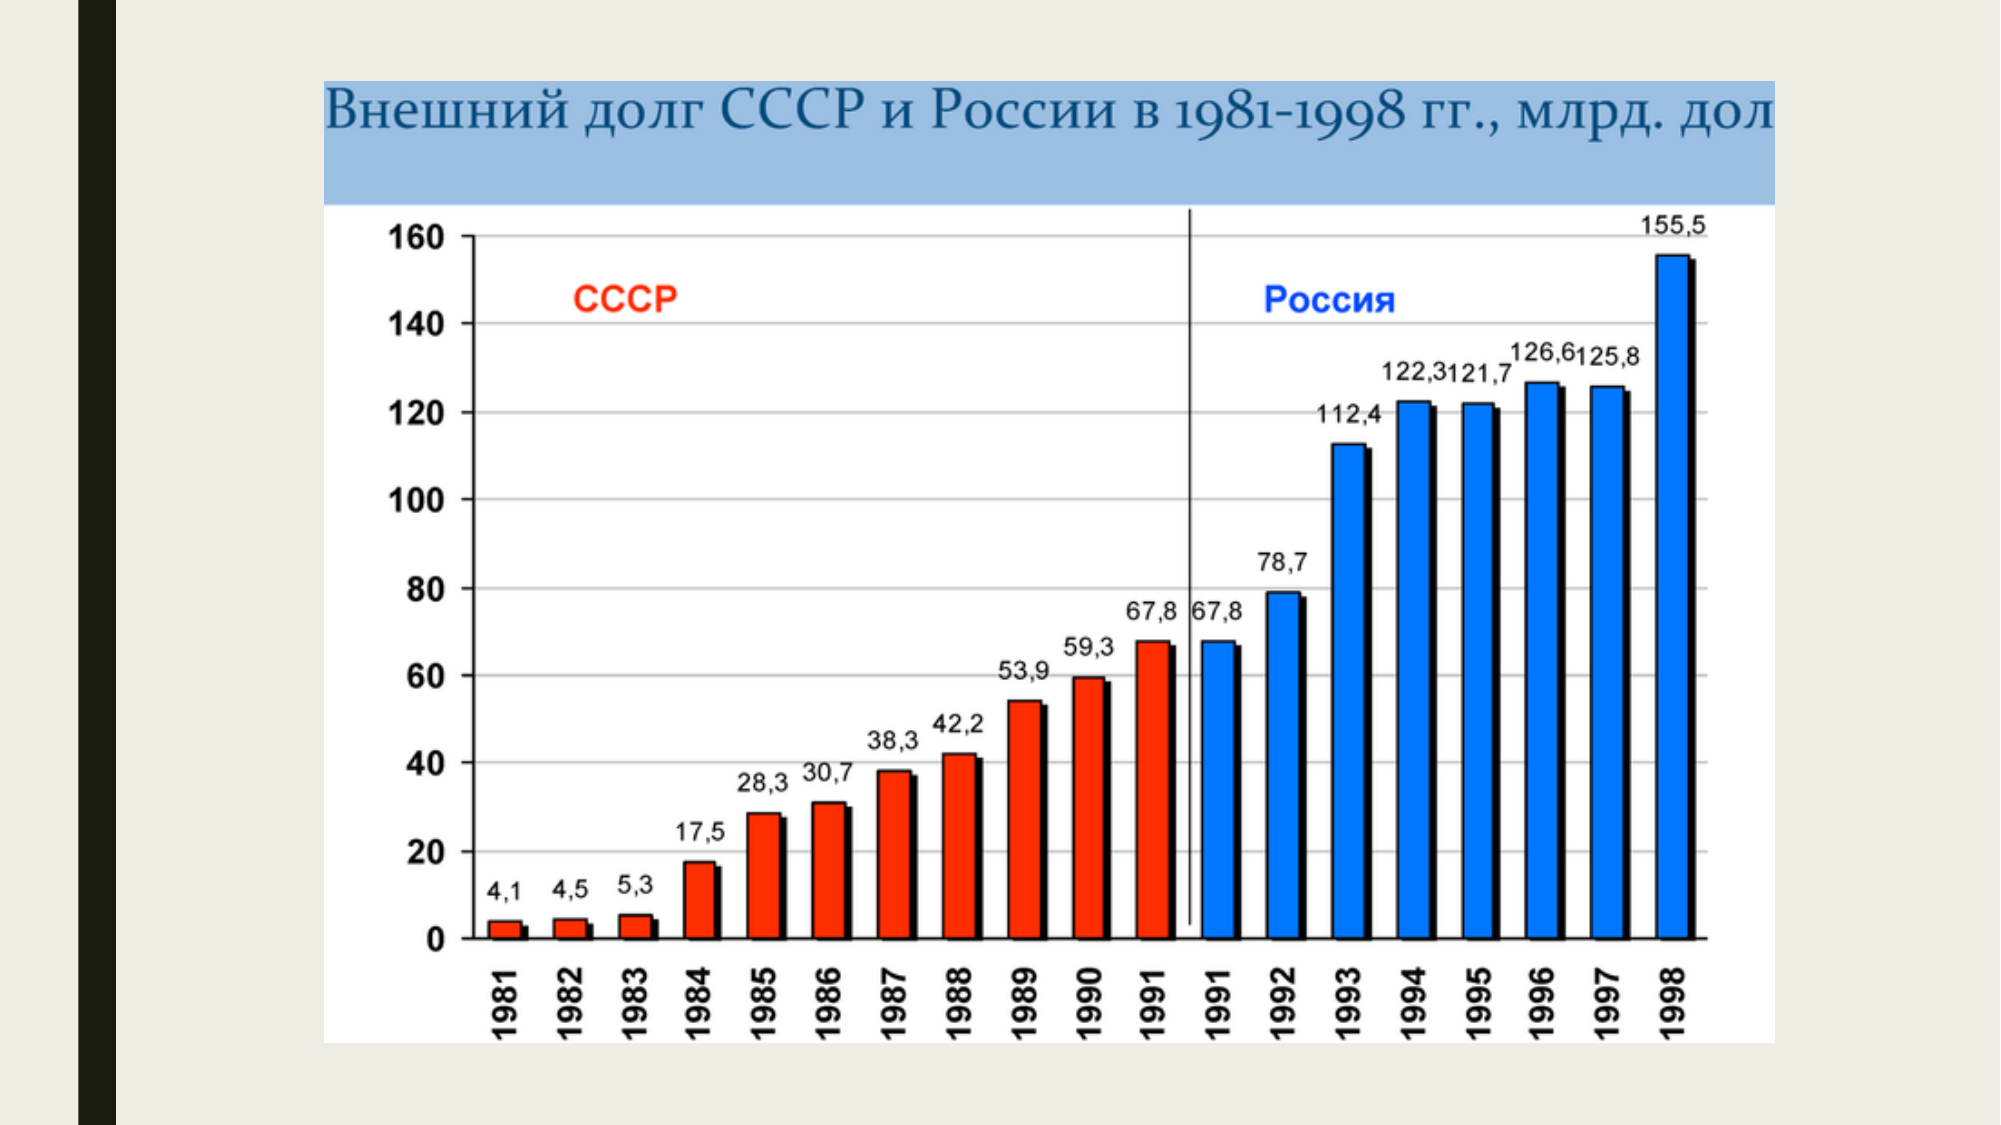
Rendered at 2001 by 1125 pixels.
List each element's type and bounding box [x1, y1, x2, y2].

list [324, 81, 1775, 1043]
